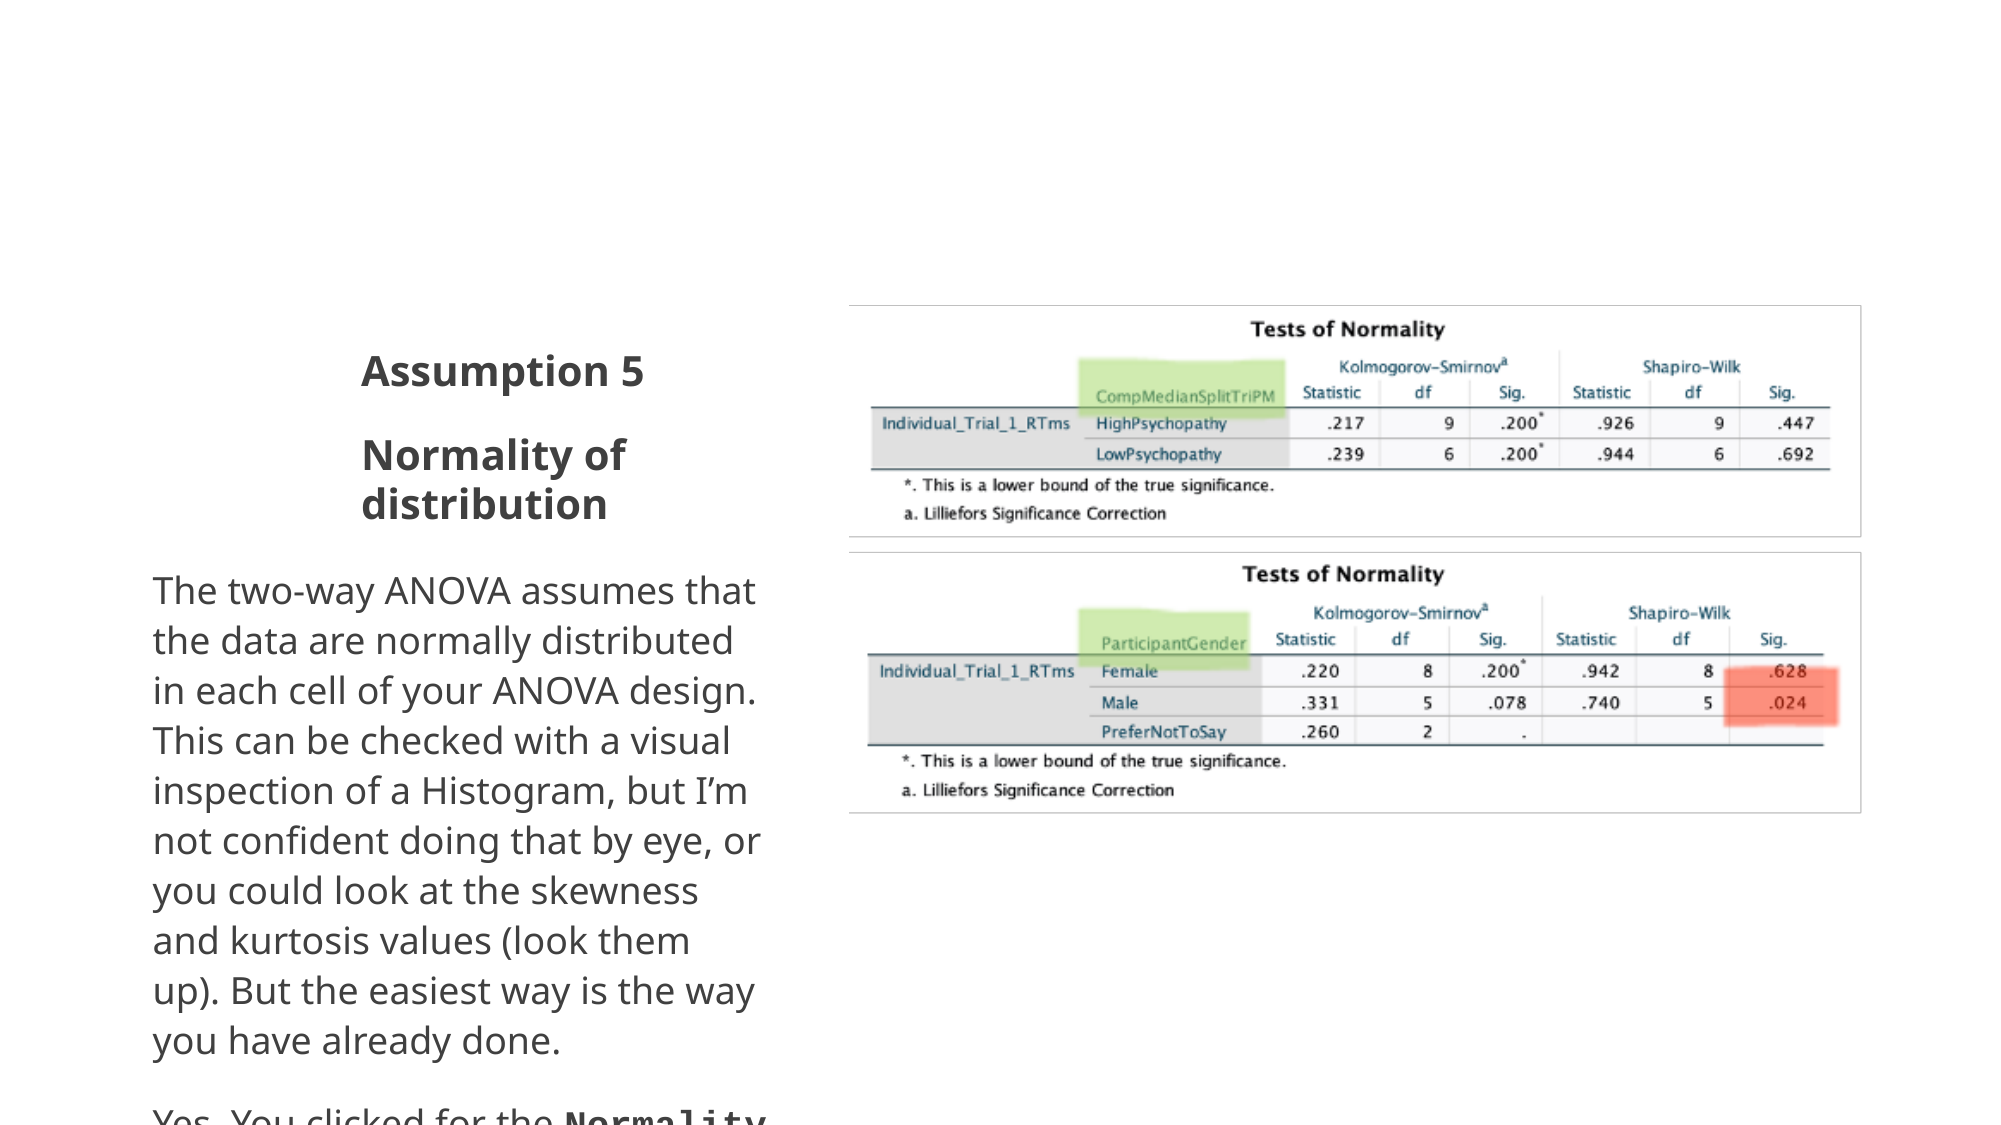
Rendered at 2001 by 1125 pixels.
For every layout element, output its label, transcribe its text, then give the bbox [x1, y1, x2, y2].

list Assumption 5 Normality of distribution The two-way ANOVA assumes that the data are normally distributed in each cell of your ANOVA design. This can be checked with a visual inspection of a Histogram, but I’m not confident doing that by eye, or you could look at the skewness and kurtosis values (look them up). But the easiest way is the way you have already done. Yes. You clicked for the Normality plots with tests earlier under Explore, and this has produced some tests and a couple of plots above your boxplots. You will see that a Shapiro-Wilk test has been run for each of the two levels of the independent variable. In my toy example from last week, I had gender with 3 levels, and Psychopathy with a computed median split resulting in High Psychopathy and Low Psychopathy groups. The green highlight shows how to identify the independent variable that is being tested for normality of the dependent variable (Individual Reward Trials in Milliseconds). If you look at the Sig. column located under the Shapiro-Wilk column, you will find the significance value for this test for each group of the independent variable. [137, 337, 783, 963]
picture [849, 304, 1863, 815]
